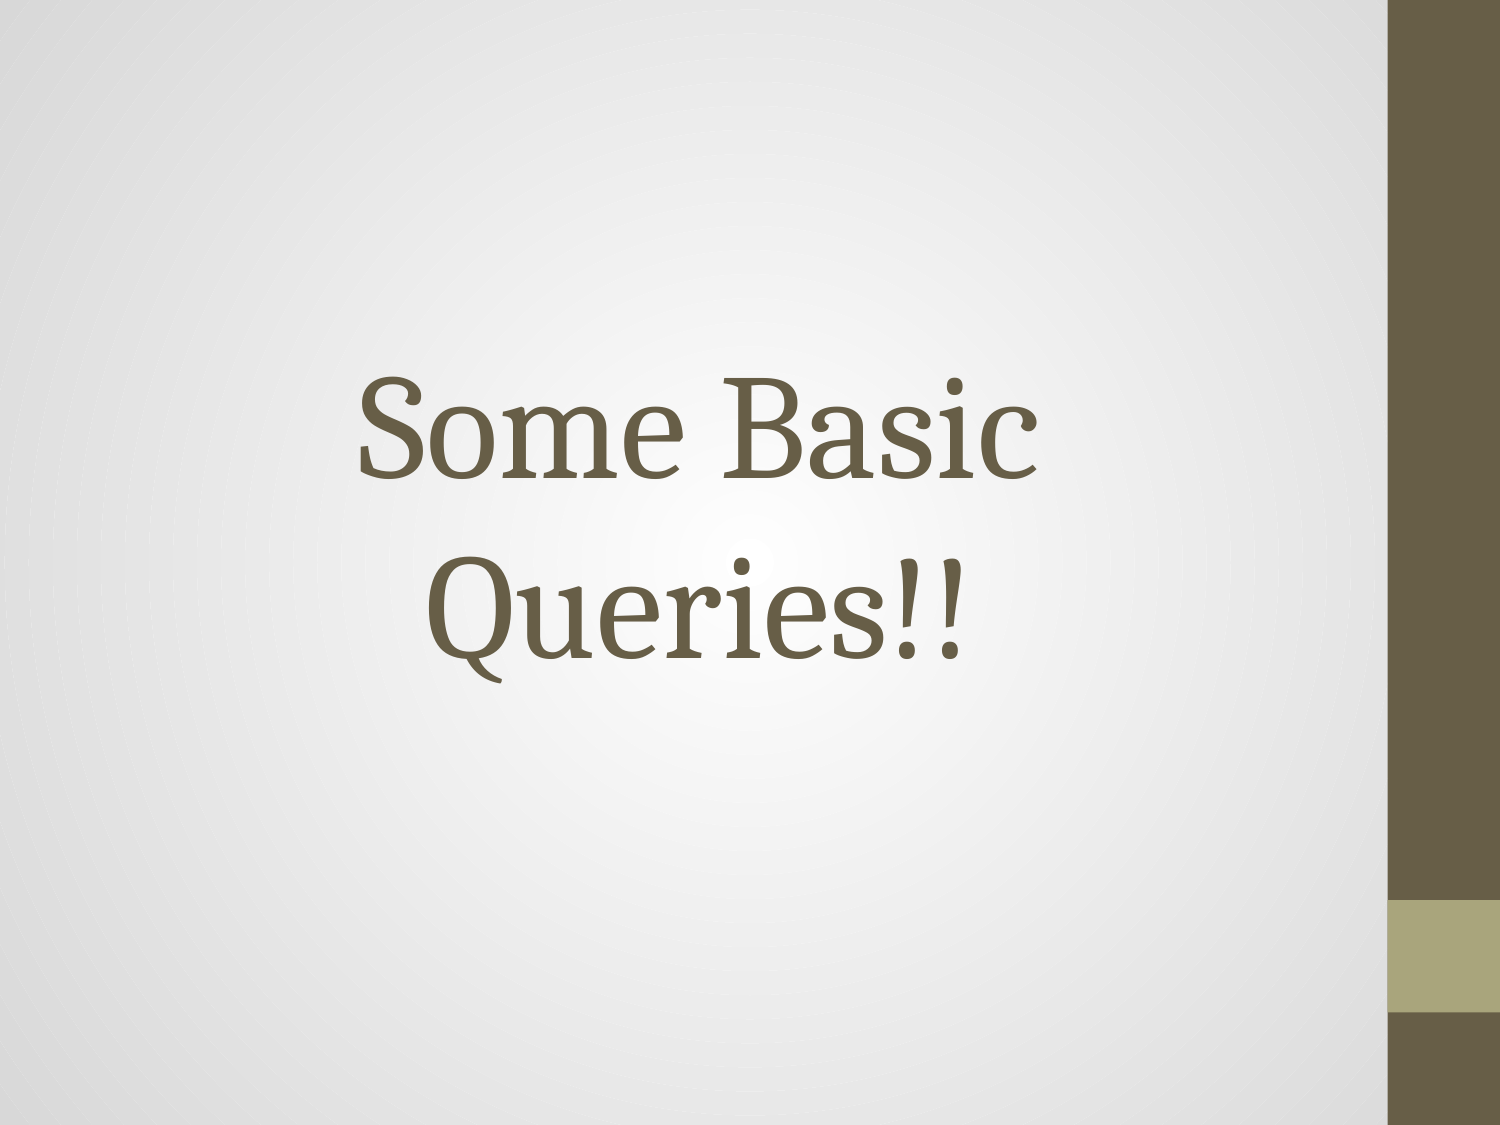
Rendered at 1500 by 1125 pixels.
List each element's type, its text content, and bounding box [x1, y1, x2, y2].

title Some Basic Queries!! [75, 350, 1325, 668]
